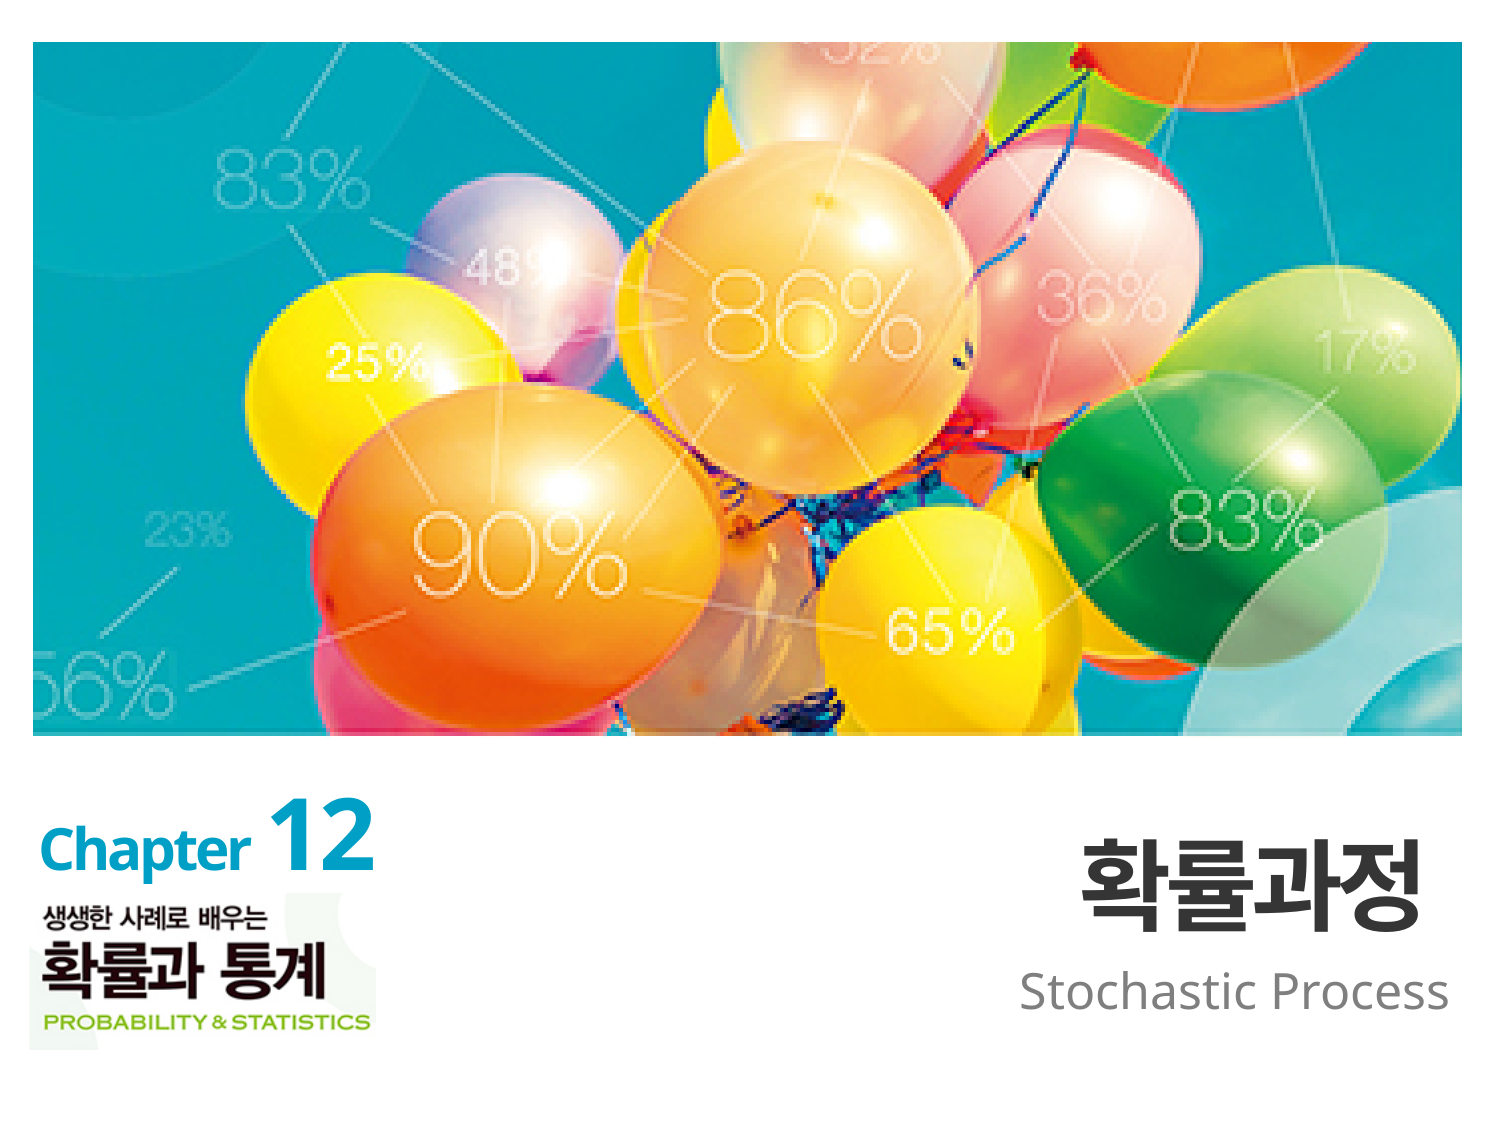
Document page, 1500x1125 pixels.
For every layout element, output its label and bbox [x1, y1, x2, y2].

picture [29, 893, 377, 1050]
picture [33, 42, 1462, 738]
